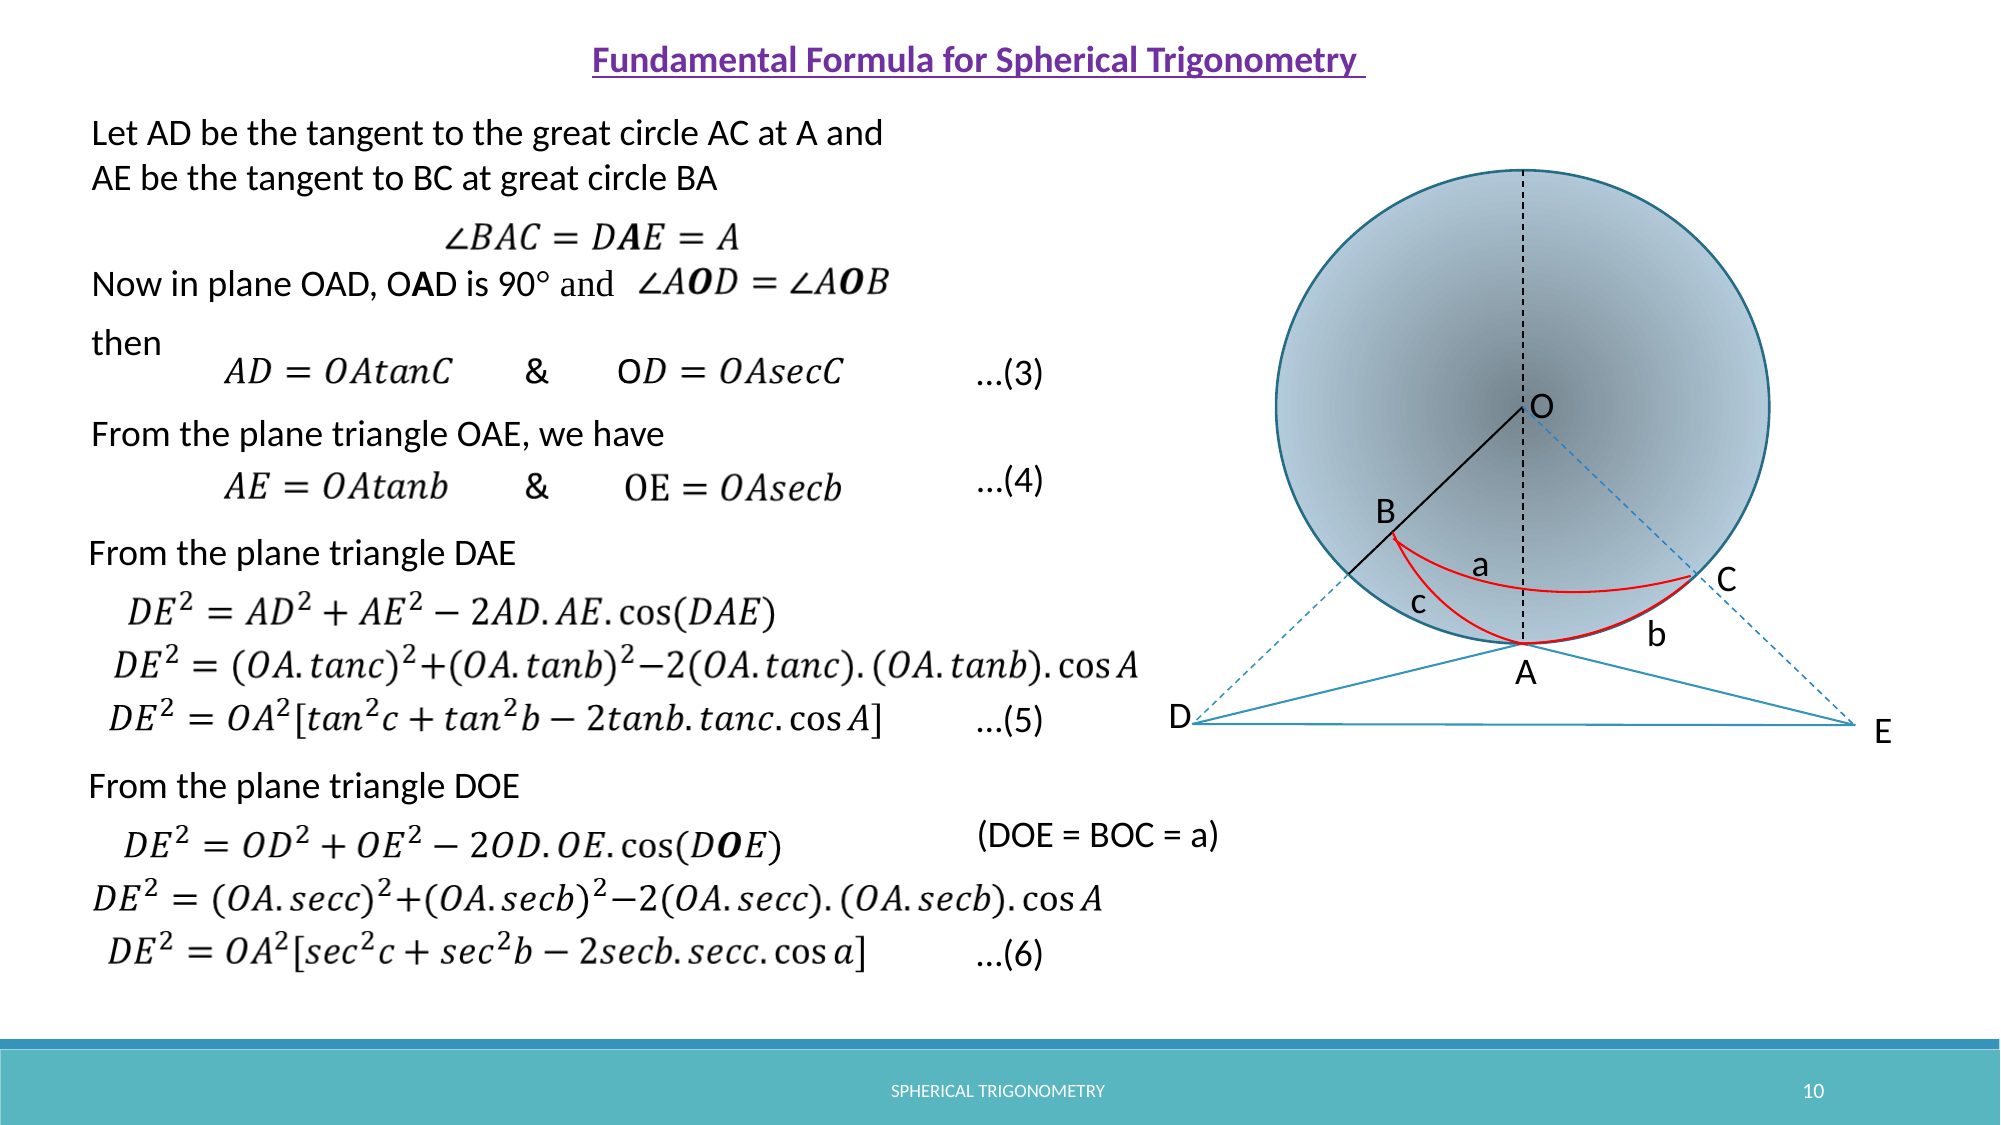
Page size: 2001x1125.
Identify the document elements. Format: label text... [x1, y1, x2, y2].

text_box [83, 875, 1113, 921]
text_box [1153, 120, 1976, 753]
text_box [117, 822, 789, 868]
text_box Now in plane OAD, OAD is 90° and [76, 251, 569, 312]
slide_number 10 [1624, 1059, 1840, 1120]
text_box [223, 463, 553, 509]
text_box …(4) [962, 447, 1064, 508]
text_box then [76, 310, 232, 371]
text_box From the plane triangle DAE [73, 520, 550, 581]
text_box [223, 348, 553, 394]
text_box …(3) [961, 340, 1064, 401]
text_box Fundamental Formula for Spherical Trigonometry [577, 27, 1422, 88]
text_box [617, 348, 847, 394]
text_box [397, 206, 787, 251]
text_box From the plane triangle OAE, we have [76, 401, 706, 462]
text_box [99, 695, 894, 741]
text_box [99, 928, 875, 974]
text_box …(6) [961, 921, 1064, 982]
text_box (DOE = BOC = a) [961, 802, 1262, 863]
footer SPHERICAL TRIGONOMETRY [604, 1059, 1396, 1120]
text_box Let AD be the tangent to the great circle AC at A and AE be the tangent to BC at great circle BA [76, 100, 922, 206]
text_box [83, 641, 1150, 688]
text_box [569, 251, 959, 313]
text_box [117, 588, 787, 635]
text_box …(5) [961, 687, 1064, 748]
text_box [618, 464, 848, 511]
text_box From the plane triangle DOE [73, 753, 550, 814]
